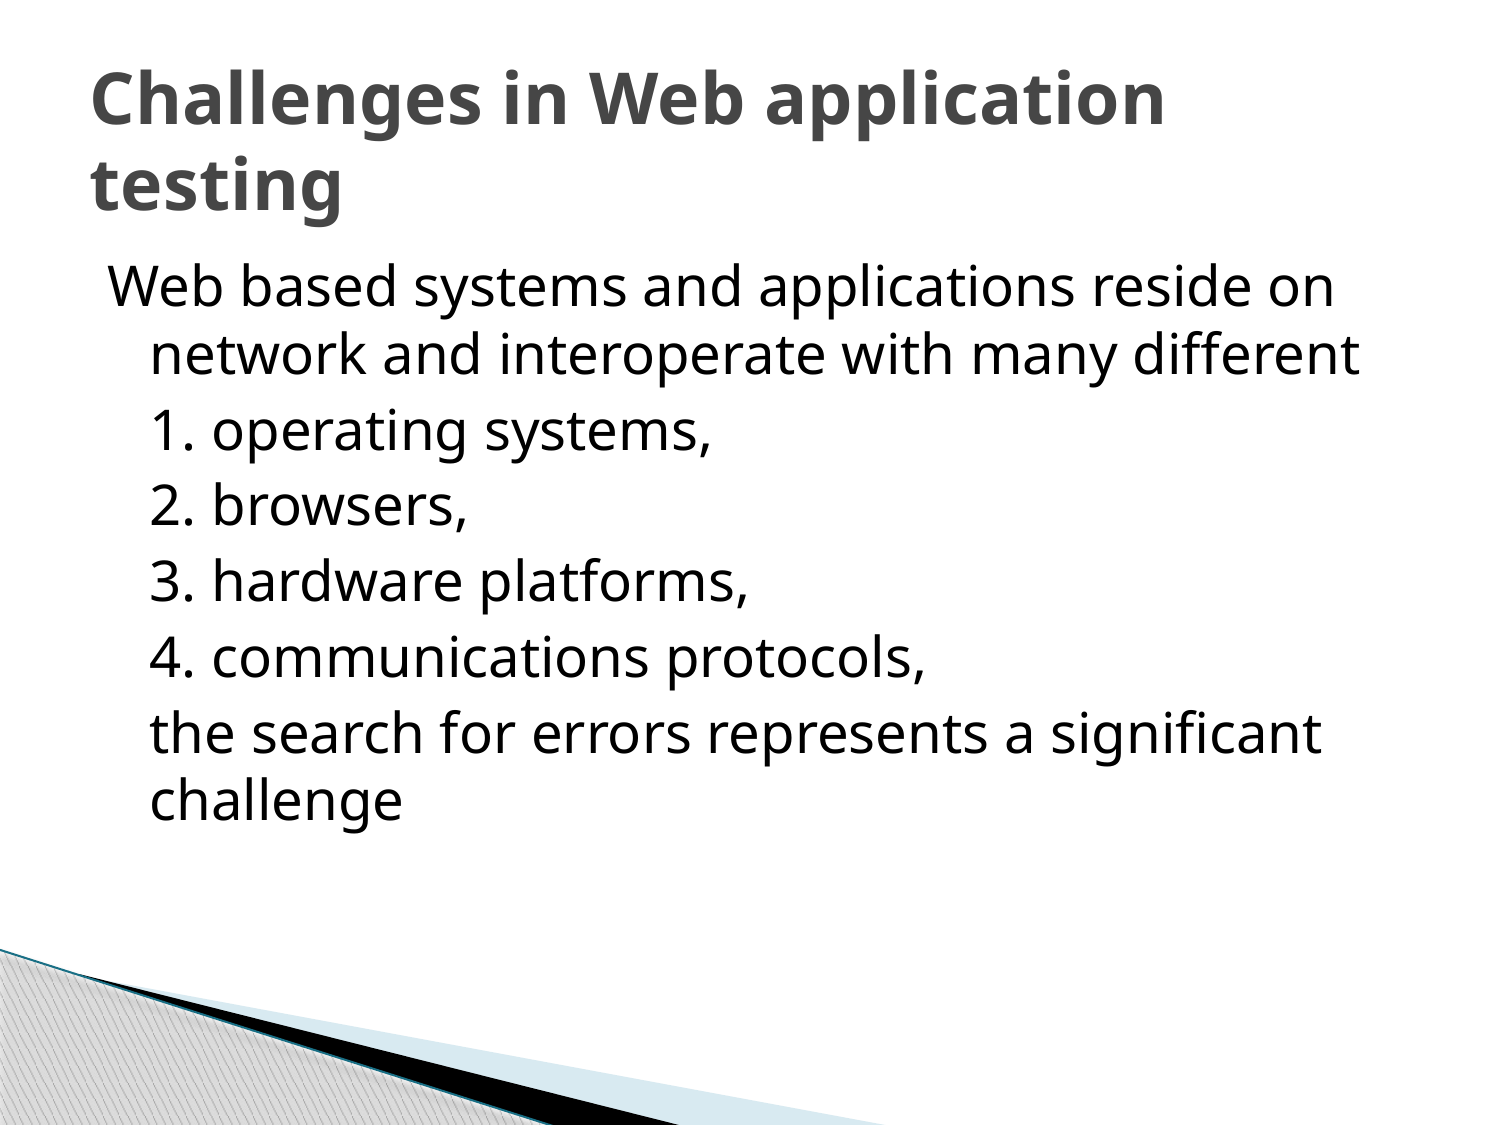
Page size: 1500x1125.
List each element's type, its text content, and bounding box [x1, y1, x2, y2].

title Challenges in Web application testing [75, 45, 1425, 233]
list Web based systems and applications reside on network and interoperate with many different 1. operating systems, 2. browsers, 3. hardware platforms, 4. communications protocols, the search for errors represents a significant challenge [75, 243, 1425, 986]
